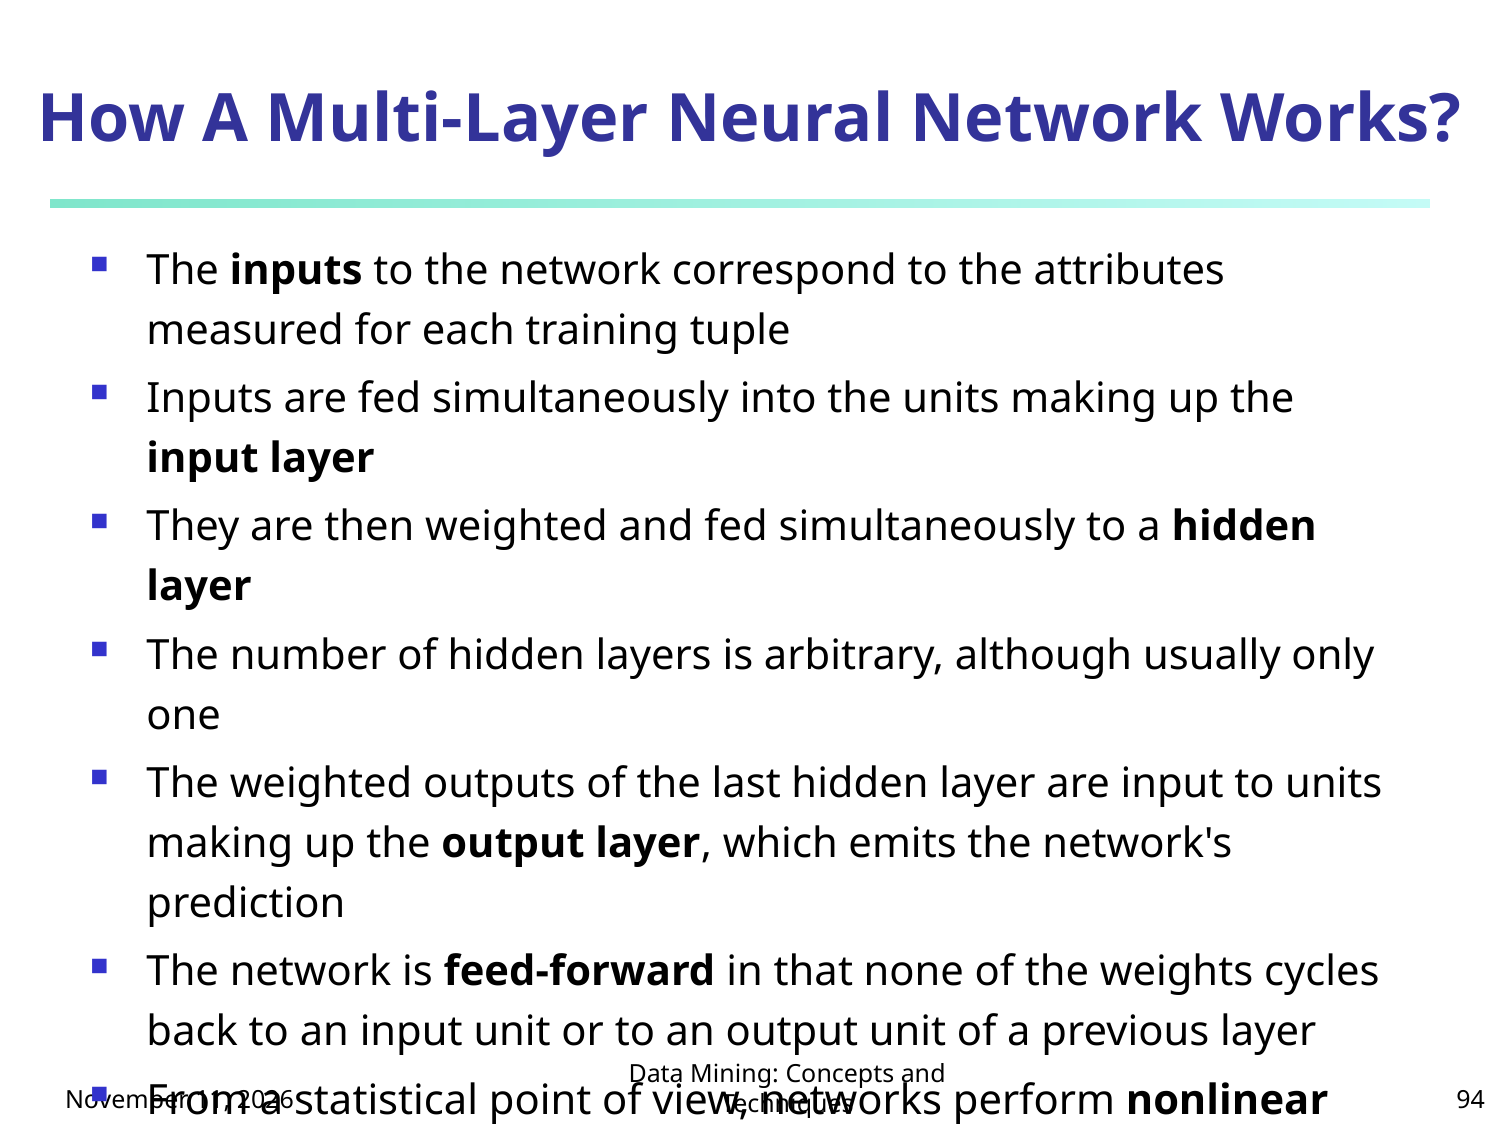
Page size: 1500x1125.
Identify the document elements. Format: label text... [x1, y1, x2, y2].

slide_number 94 [1187, 1062, 1500, 1125]
footer Data Mining: Concepts and Techniques [549, 1076, 1026, 1125]
title How A Multi-Layer Neural Network Works? [0, 37, 1500, 163]
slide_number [49, 1062, 363, 1125]
list The inputs to the network correspond to the attributes measured for each training tuple Inputs are fed simultaneously into the units making up the input layer They are then weighted and fed simultaneously to a hidden layer The number of hidden layers is arbitrary, although usually only one The weighted outputs of the last hidden layer are input to units making up the output layer, which emits the network's prediction The network is feed-forward in that none of the weights cycles back to an input unit or to an output unit of a previous layer From a statistical point of view, networks perform nonlinear regression: Given enough hidden units and enough training samples, they can closely approximate any function [74, 224, 1426, 1076]
